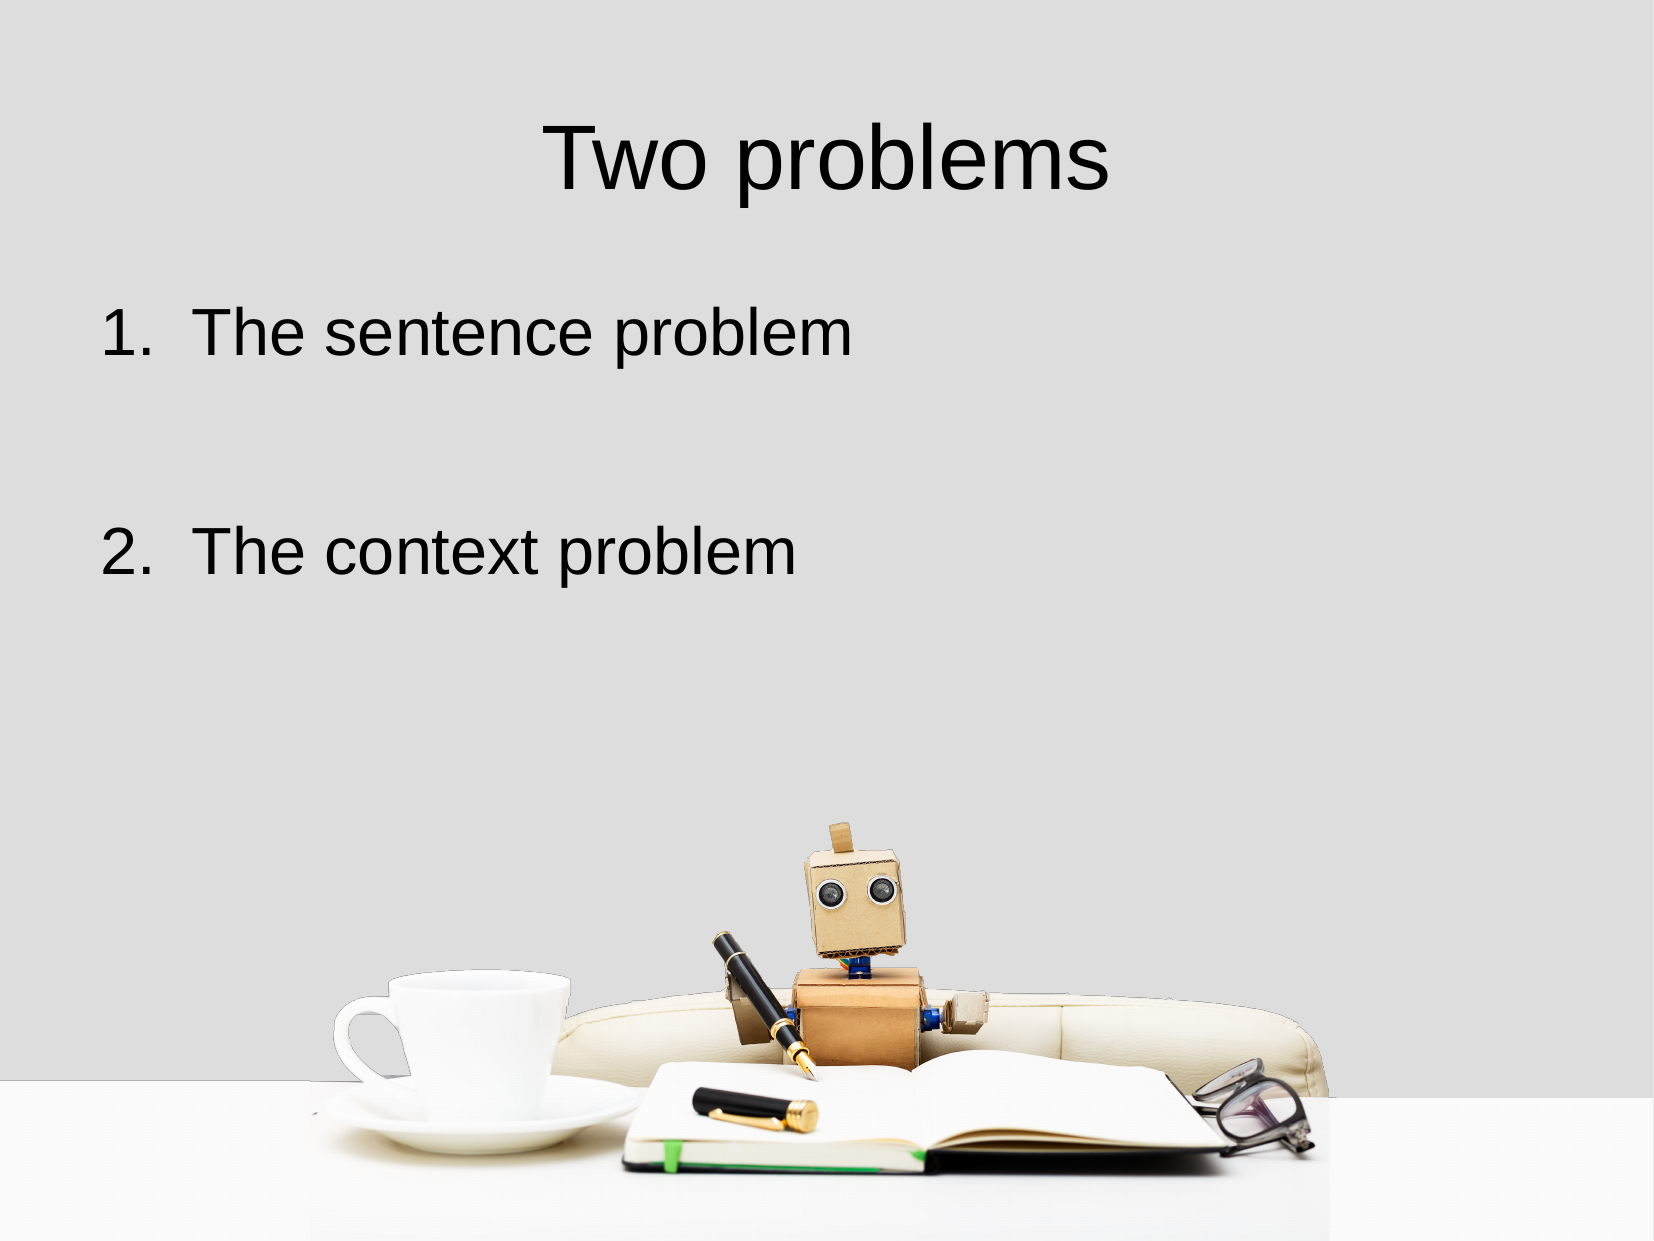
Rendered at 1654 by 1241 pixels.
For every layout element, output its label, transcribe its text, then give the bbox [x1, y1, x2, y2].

picture [0, 822, 1653, 1241]
text_box Two problems [82, 49, 1571, 257]
text_box 1. The sentence problem 2. The context problem [82, 289, 1571, 821]
